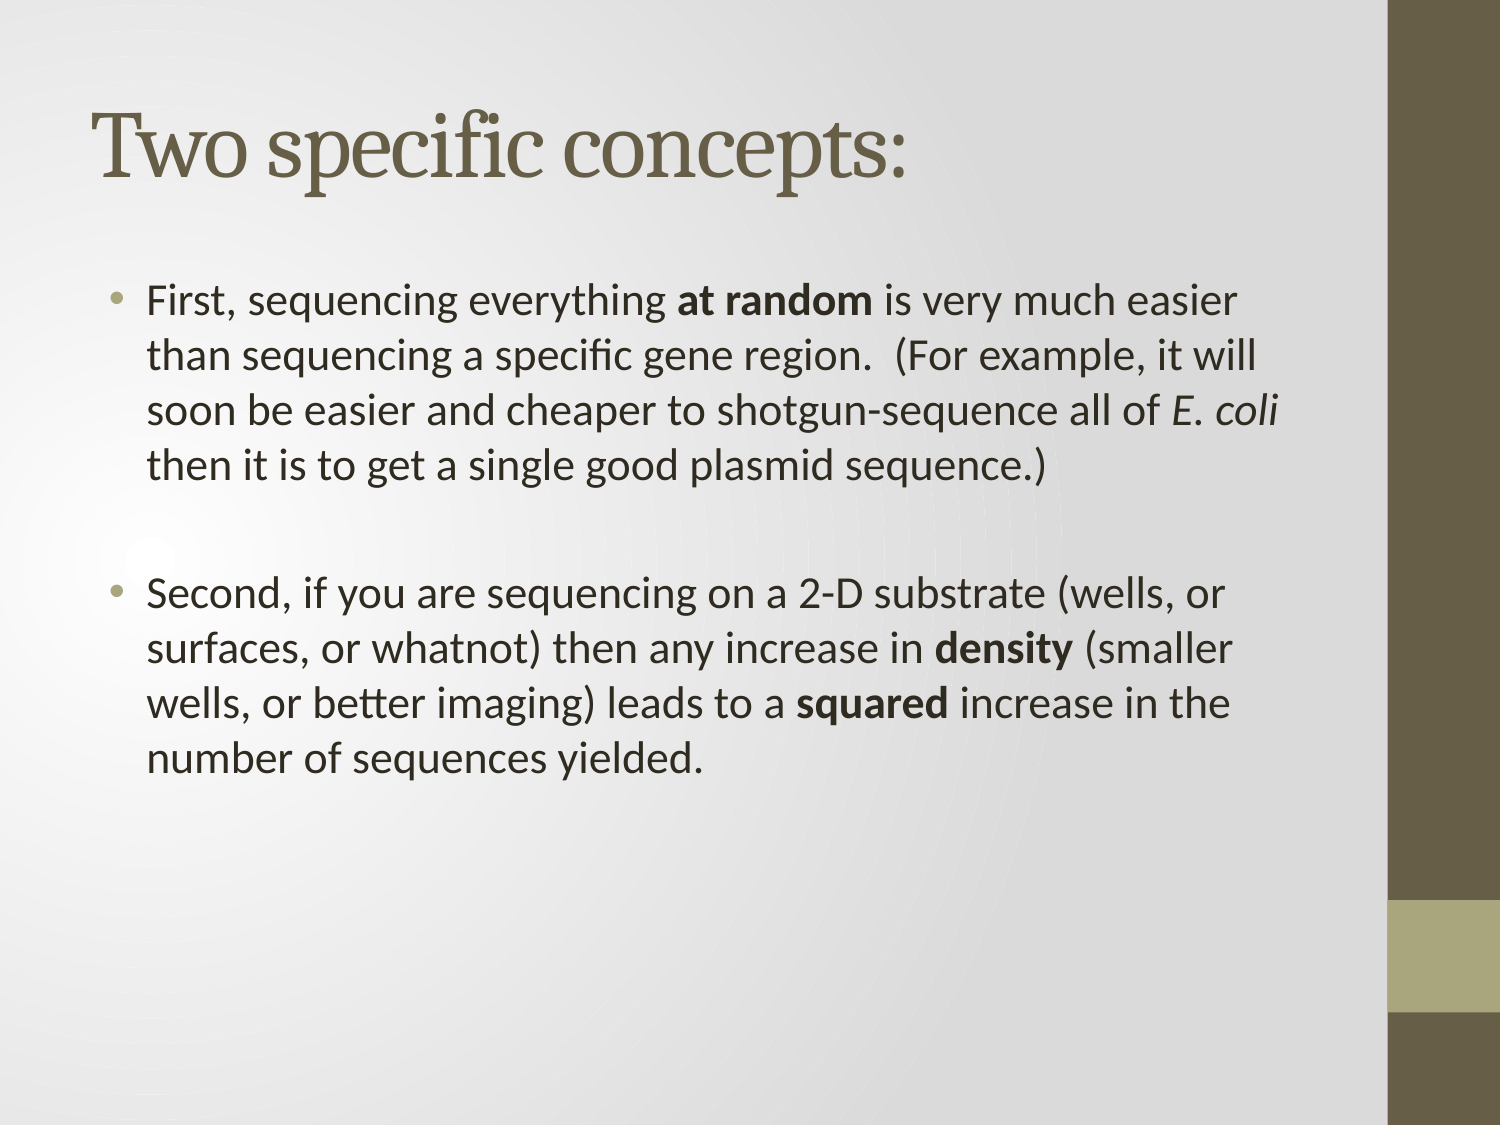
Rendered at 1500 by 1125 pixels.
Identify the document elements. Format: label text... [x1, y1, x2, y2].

title Two specific concepts: [75, 45, 1325, 233]
list First, sequencing everything at random is very much easier than sequencing a specific gene region. (For example, it will soon be easier and cheaper to shotgun-sequence all of E. coli then it is to get a single good plasmid sequence.) Second, if you are sequencing on a 2-D substrate (wells, or surfaces, or whatnot) then any increase in density (smaller wells, or better imaging) leads to a squared increase in the number of sequences yielded. [75, 262, 1325, 1050]
